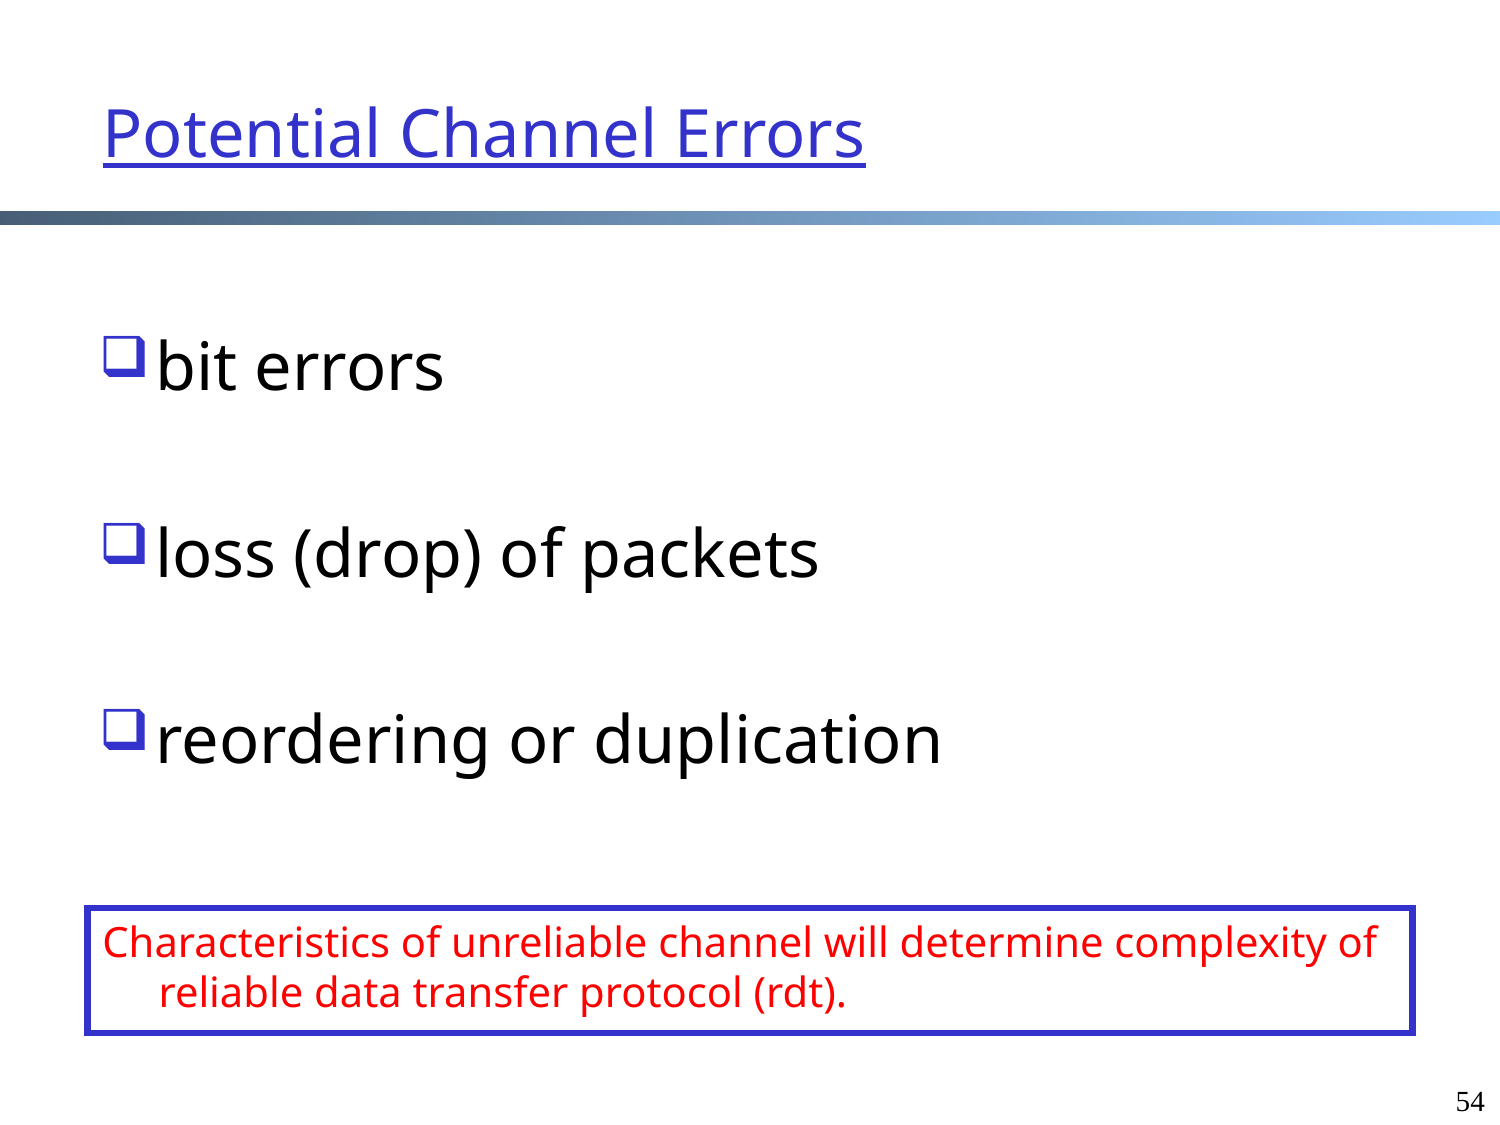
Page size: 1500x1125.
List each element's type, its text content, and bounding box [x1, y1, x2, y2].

text_box [1424, 212, 1428, 224]
title Potential Channel Errors [87, 37, 1400, 225]
slide_number 54 [1150, 1049, 1500, 1125]
text_box Characteristics of unreliable channel will determine complexity of reliable data transfer protocol (rdt). [87, 908, 1413, 1033]
list bit errors loss (drop) of packets reordering or duplication [84, 316, 1380, 812]
